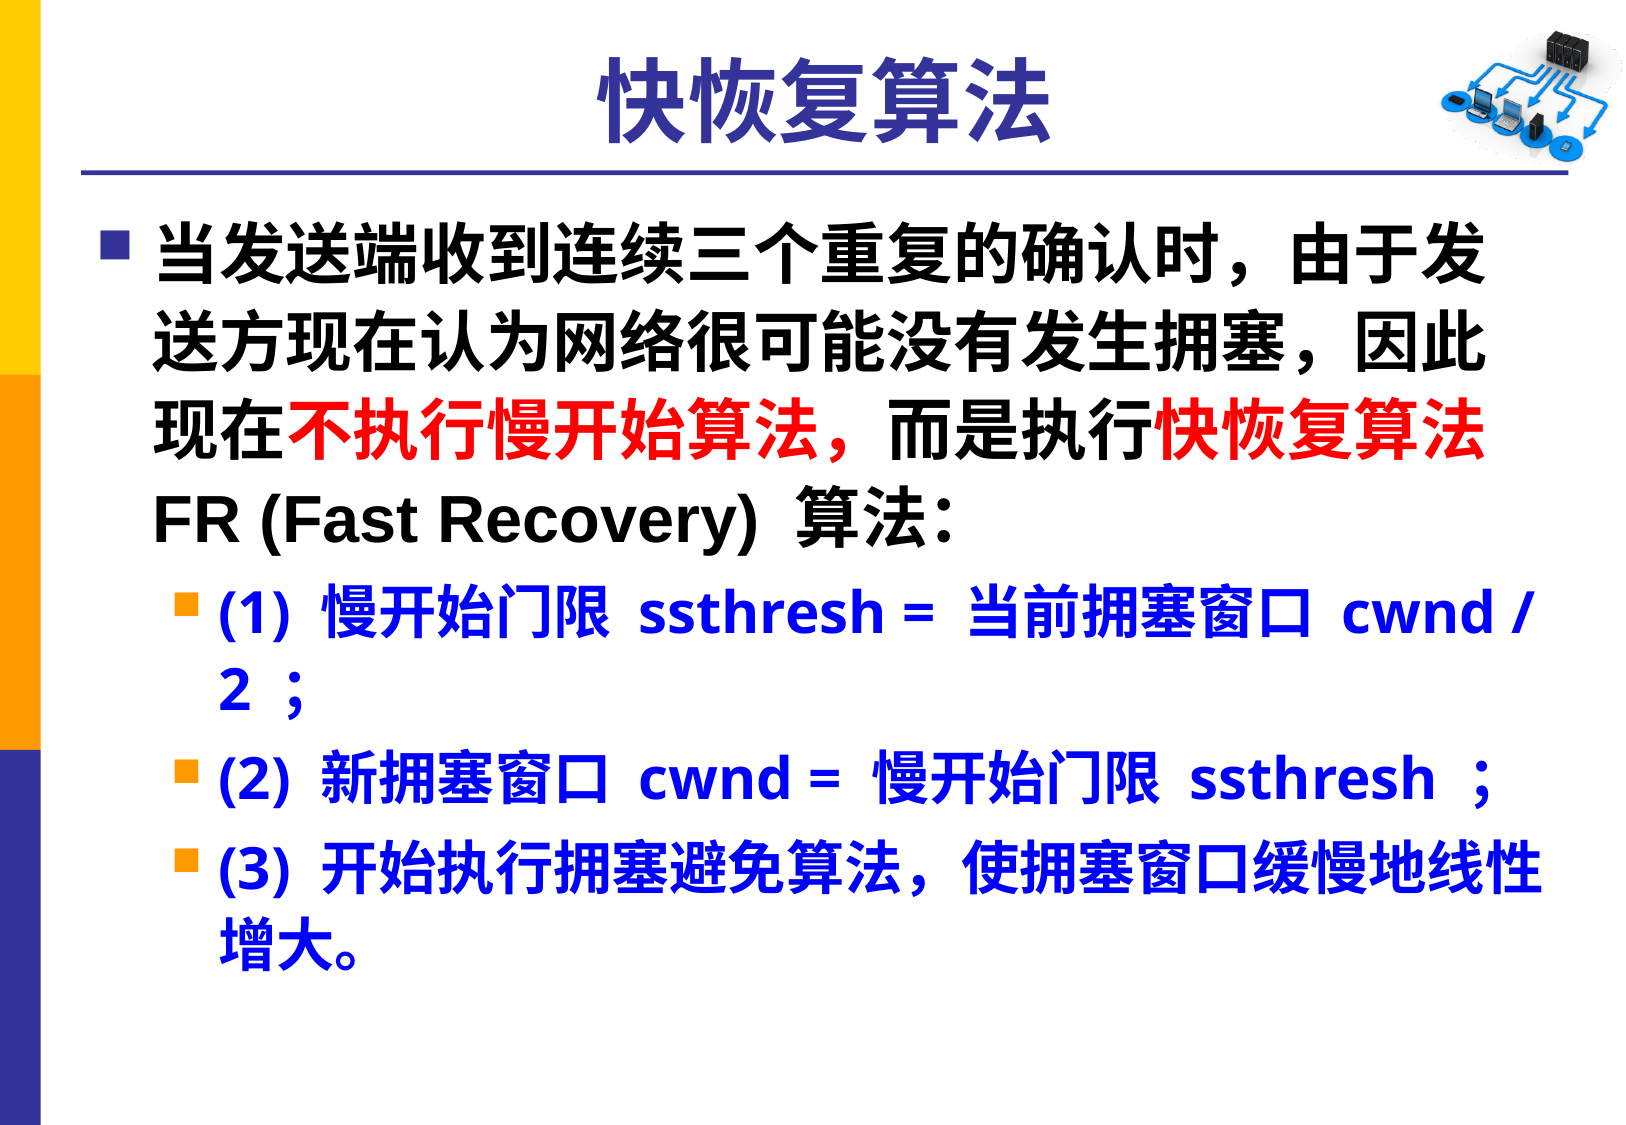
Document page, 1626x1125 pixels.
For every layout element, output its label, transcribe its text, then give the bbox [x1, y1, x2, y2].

list 当发送端收到连续三个重复的确认时，由于发送方现在认为网络很可能没有发生拥塞，因此现在不执行慢开始算法，而是执行快恢复算法 FR (Fast Recovery) 算法： (1) 慢开始门限 ssthresh = 当前拥塞窗口 cwnd / 2 ； (2) 新拥塞窗口 cwnd = 慢开始门限 ssthresh ； (3) 开始执行拥塞避免算法，使拥塞窗口缓慢地线性增大。 [81, 196, 1569, 1006]
picture [1438, 30, 1624, 165]
title 快恢复算法 [81, 30, 1569, 161]
